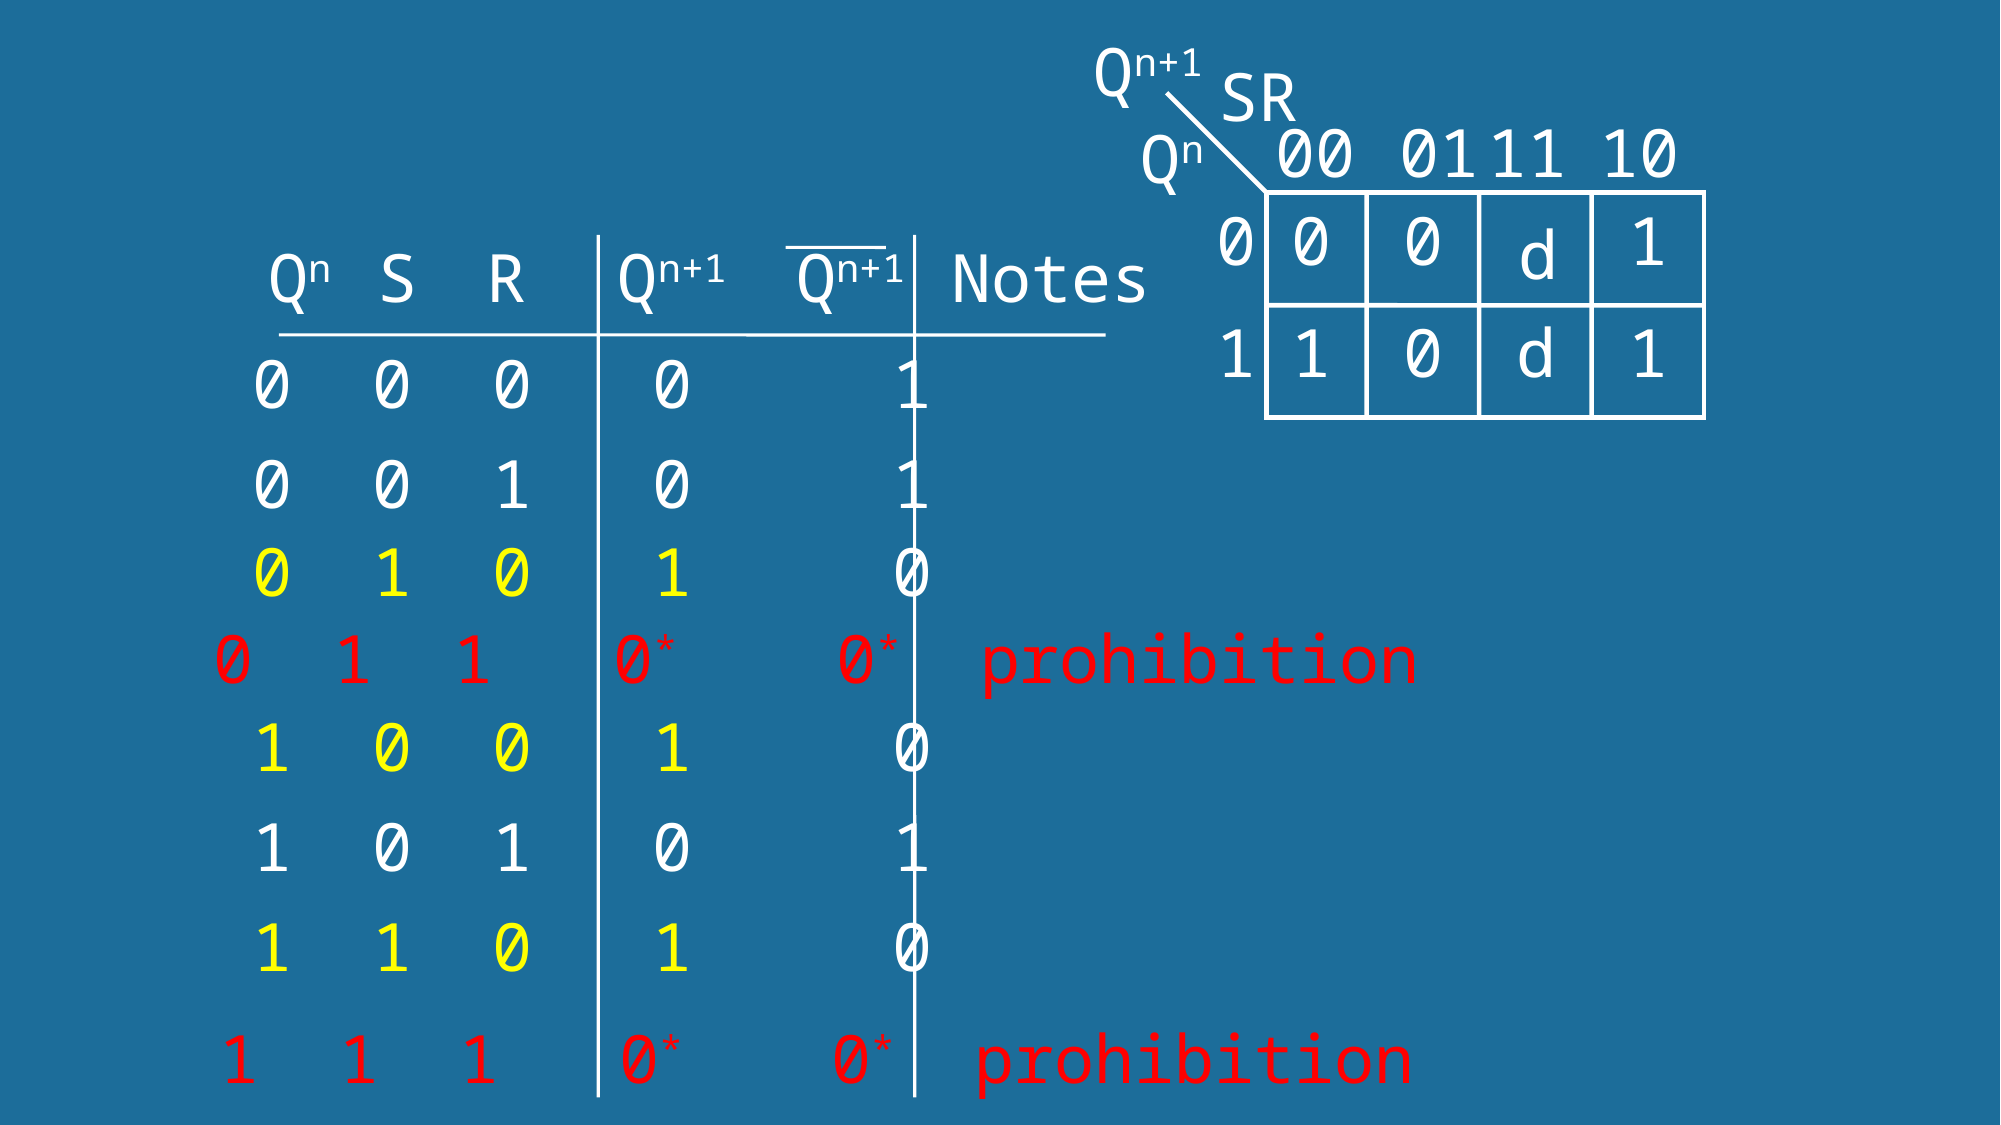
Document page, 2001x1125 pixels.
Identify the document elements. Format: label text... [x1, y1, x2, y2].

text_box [1078, 22, 1705, 418]
text_box 0 0 0 0 1 [237, 334, 948, 430]
text_box 1 1 1 0* 0* prohibition [204, 1009, 1430, 1105]
text_box 1 1 0 1 0 [237, 897, 948, 993]
text_box 0 1 0 1 0 [237, 522, 948, 609]
text_box Qn S R Qn+1 Qn+1 Notes [253, 228, 1073, 335]
text_box 0 0 1 0 1 [237, 434, 948, 522]
text_box 0 1 1 0* 0* prohibition [199, 609, 1435, 705]
text_box 1 0 1 0 1 [237, 797, 948, 893]
text_box 1 0 0 1 0 [237, 697, 948, 793]
